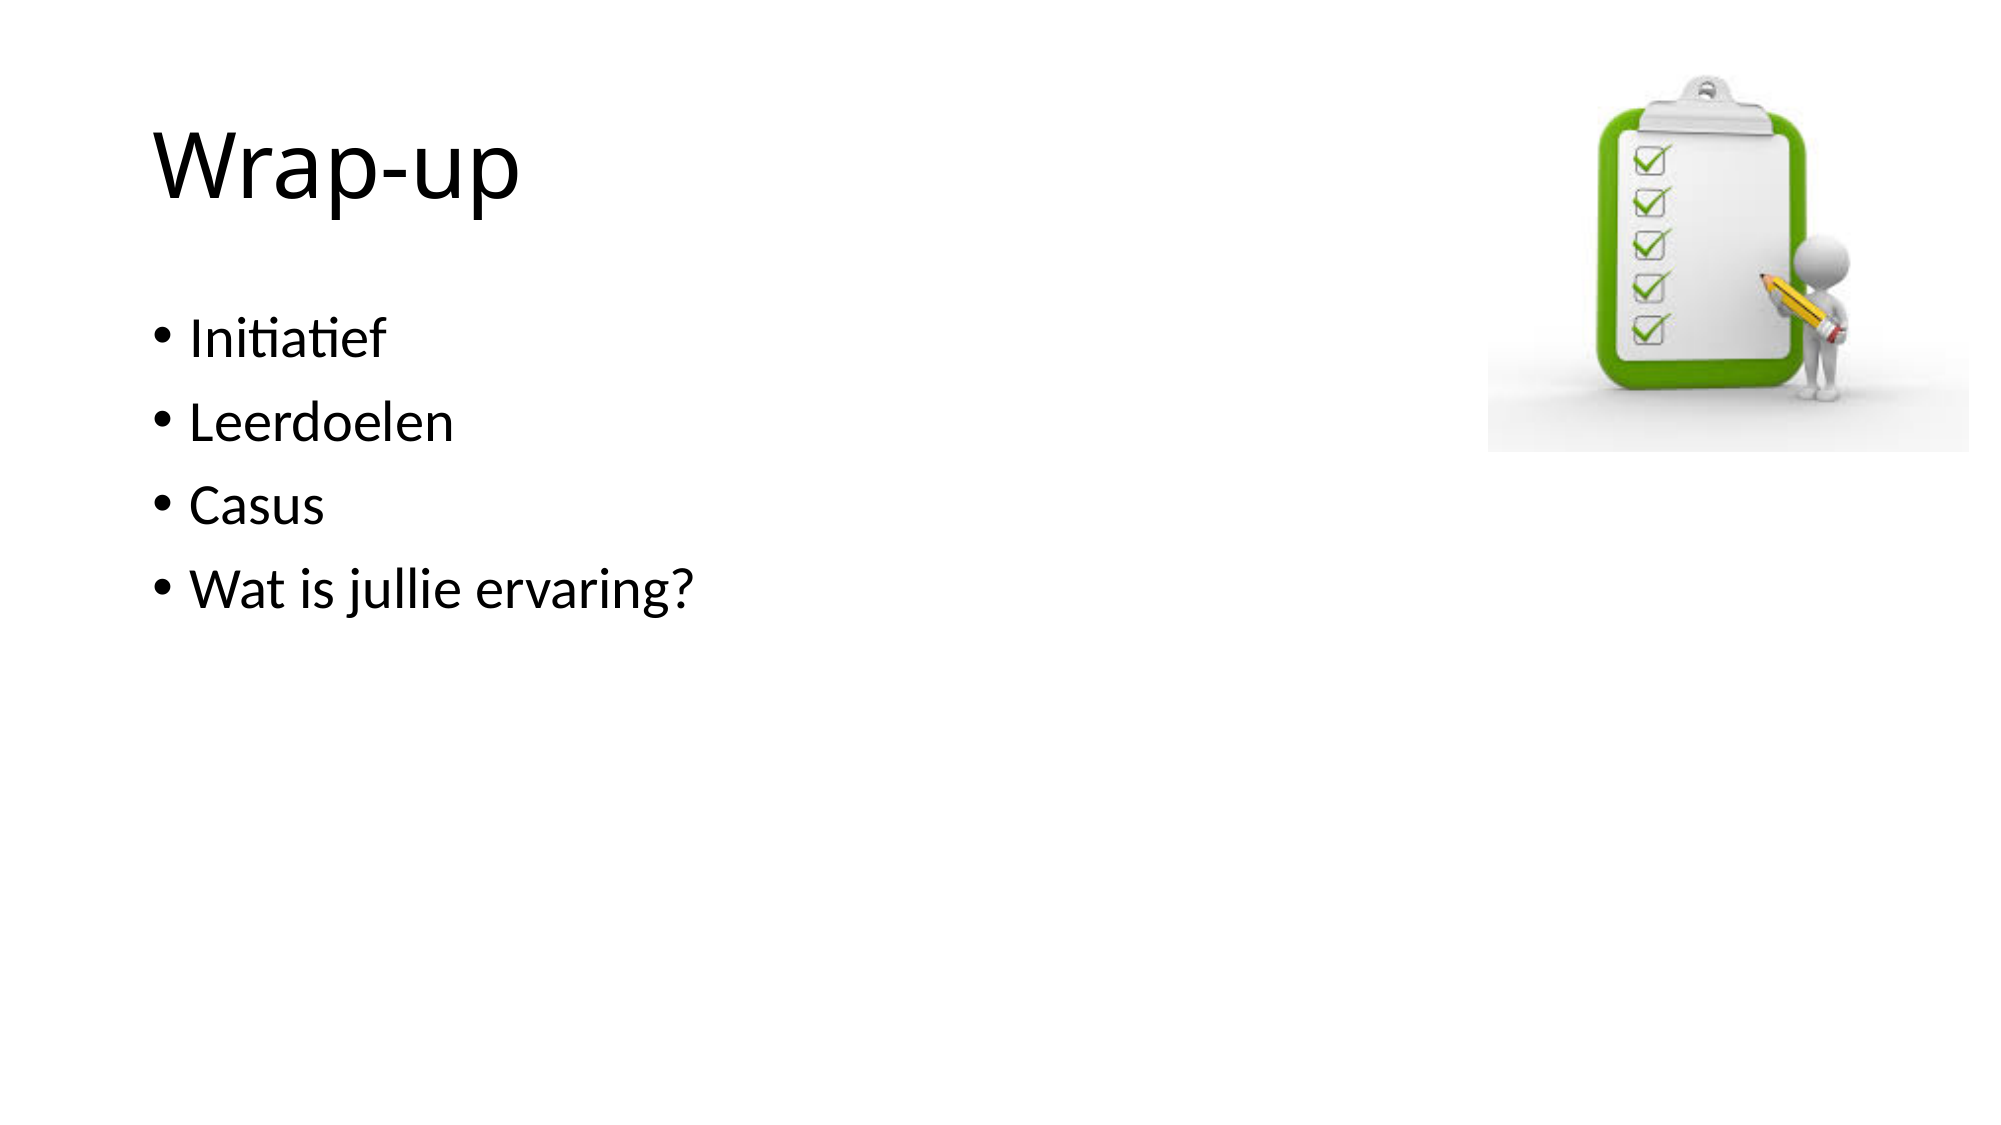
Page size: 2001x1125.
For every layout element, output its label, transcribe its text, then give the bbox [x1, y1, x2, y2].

picture [1488, 44, 1969, 452]
title Wrap-up [137, 59, 1488, 278]
list Initiatief Leerdoelen Casus Wat is jullie ervaring? [137, 299, 1863, 1014]
